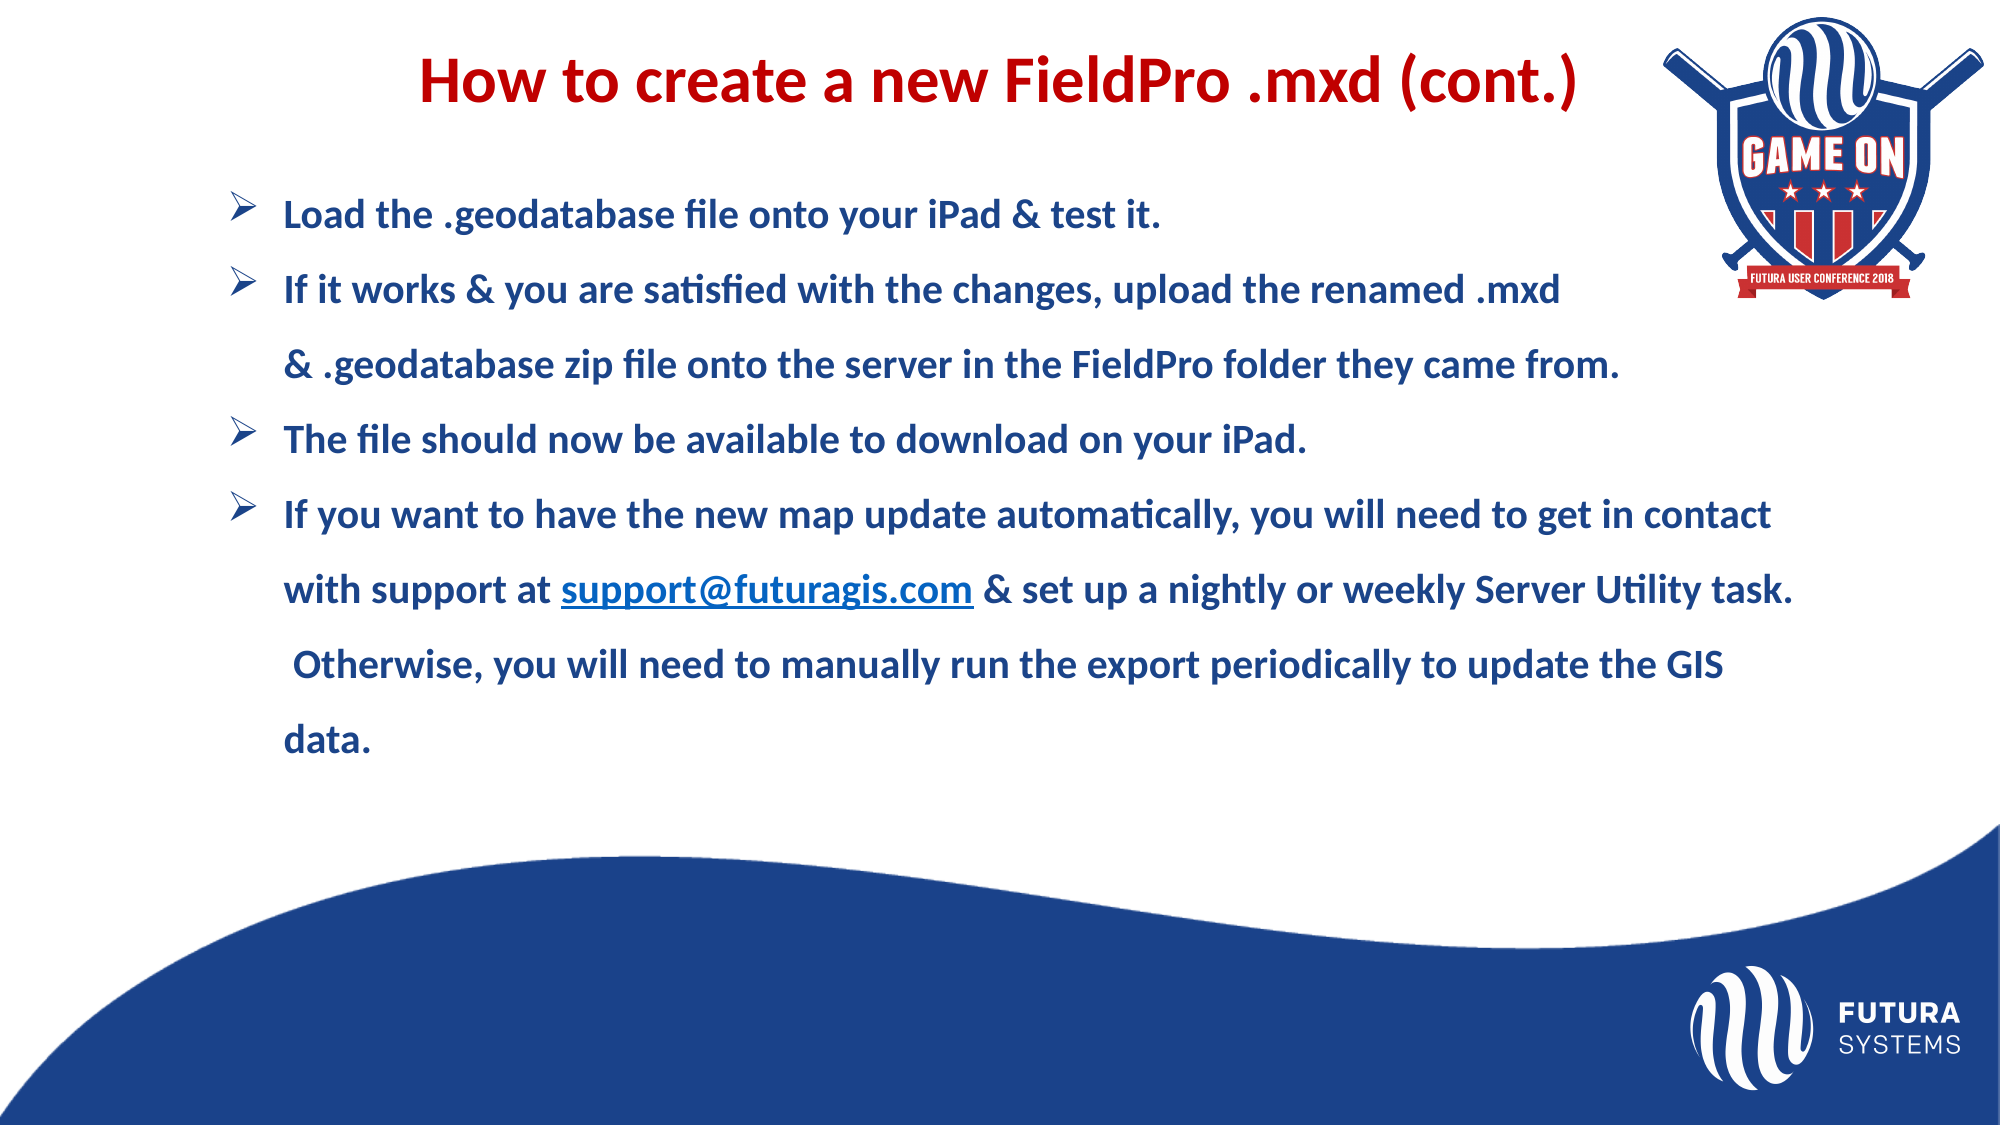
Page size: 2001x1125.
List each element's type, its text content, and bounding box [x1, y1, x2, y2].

text_box Load the .geodatabase file onto your iPad & test it. If it works & you are satisfied with the changes, upload the renamed .mxd & .geodatabase zip file onto the server in the FieldPro folder they came from. The file should now be available to download on your iPad. If you want to have the new map update automatically, you will need to get in contact with support at support@futuragis.com & set up a nightly or weekly Server Utility task. Otherwise, you will need to manually run the export periodically to update the GIS data. [137, 154, 1813, 824]
title How to create a new FieldPro .mxd (cont.) [137, 28, 1663, 134]
picture [1663, 17, 1984, 300]
picture [0, 824, 2000, 1125]
